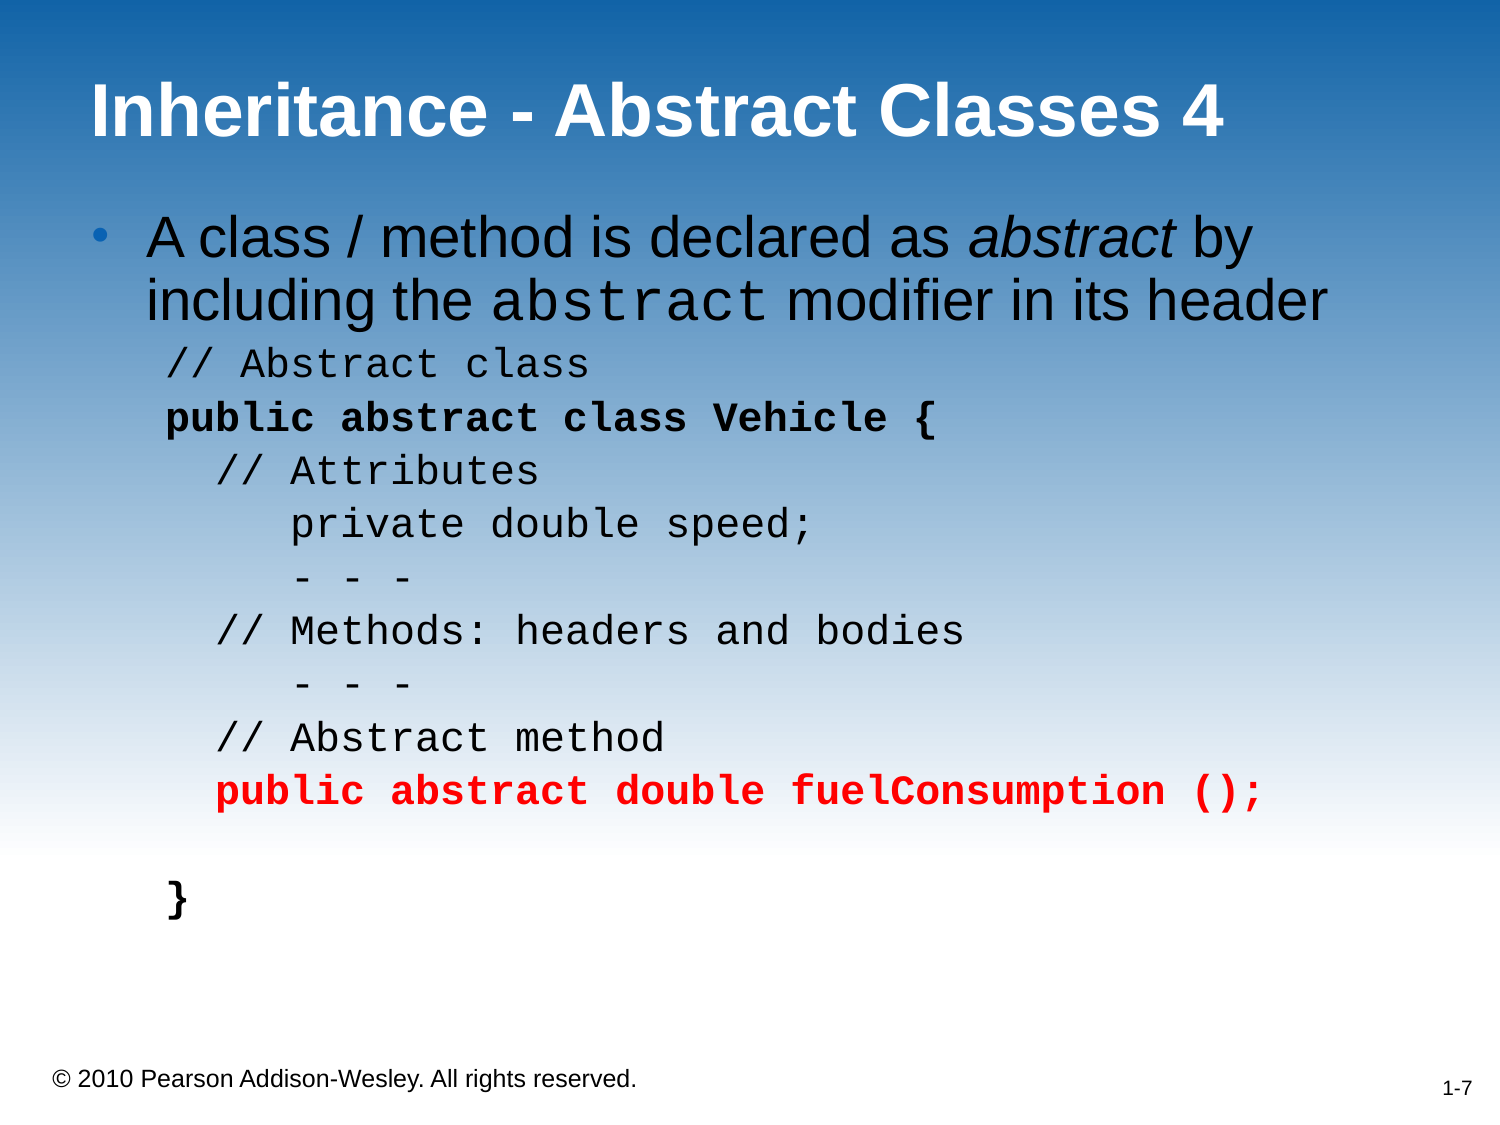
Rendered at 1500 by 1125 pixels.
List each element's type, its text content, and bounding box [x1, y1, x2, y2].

list A class / method is declared as abstract by including the abstract modifier in its header // Abstract class public abstract class Vehicle { // Attributes private double speed; - - - // Methods: headers and bodies - - - // Abstract method public abstract double fuelConsumption (); } [75, 200, 1438, 1050]
slide_number 1-7 [1174, 1049, 1488, 1125]
title Inheritance - Abstract Classes 4 [75, 12, 1438, 200]
